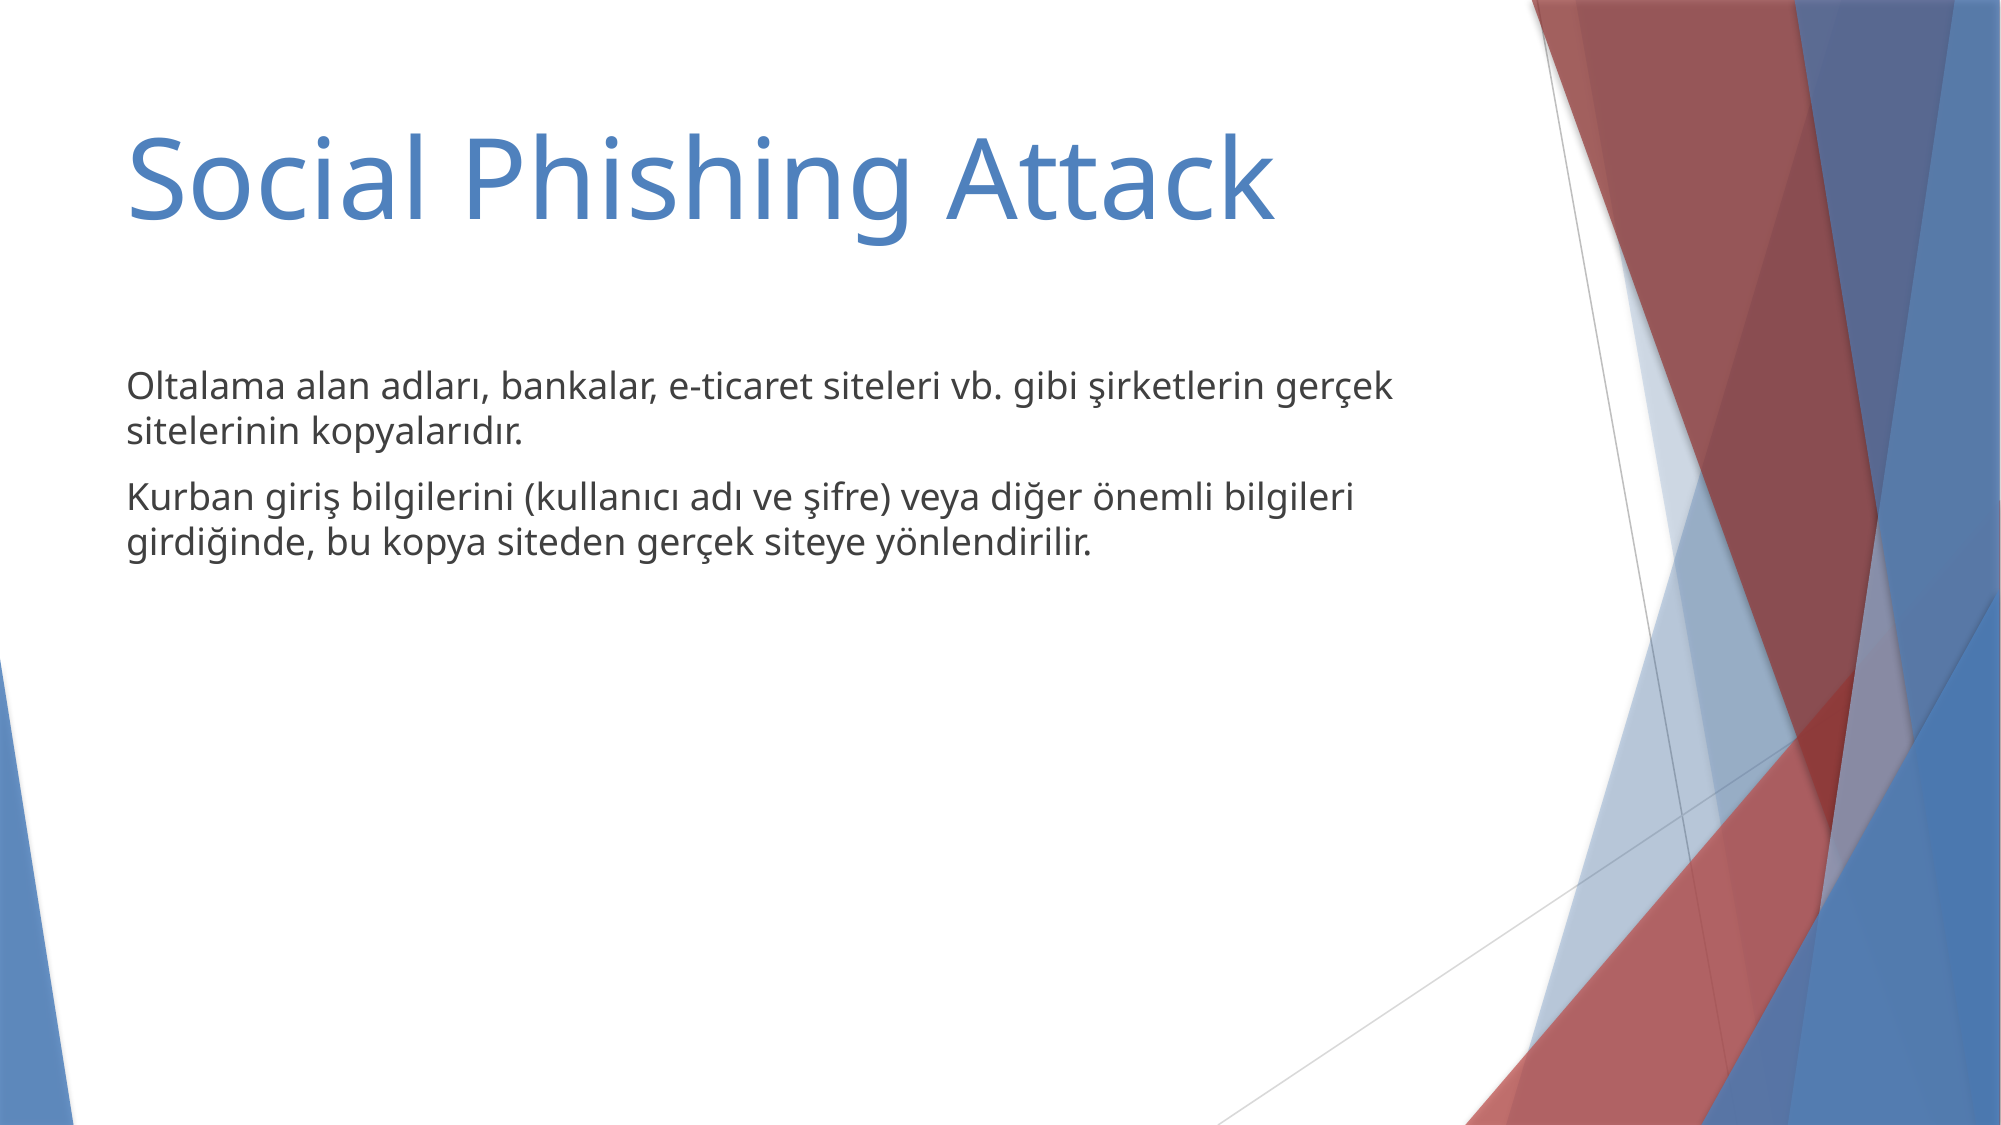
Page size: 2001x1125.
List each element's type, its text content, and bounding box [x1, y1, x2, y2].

title Social Phishing Attack [111, 99, 1522, 317]
list Oltalama alan adları, bankalar, e-ticaret siteleri vb. gibi şirketlerin gerçek sitelerinin kopyalarıdır. Kurban giriş bilgilerini (kullanıcı adı ve şifre) veya diğer önemli bilgileri girdiğinde, bu kopya siteden gerçek siteye yönlendirilir. [111, 354, 1522, 992]
